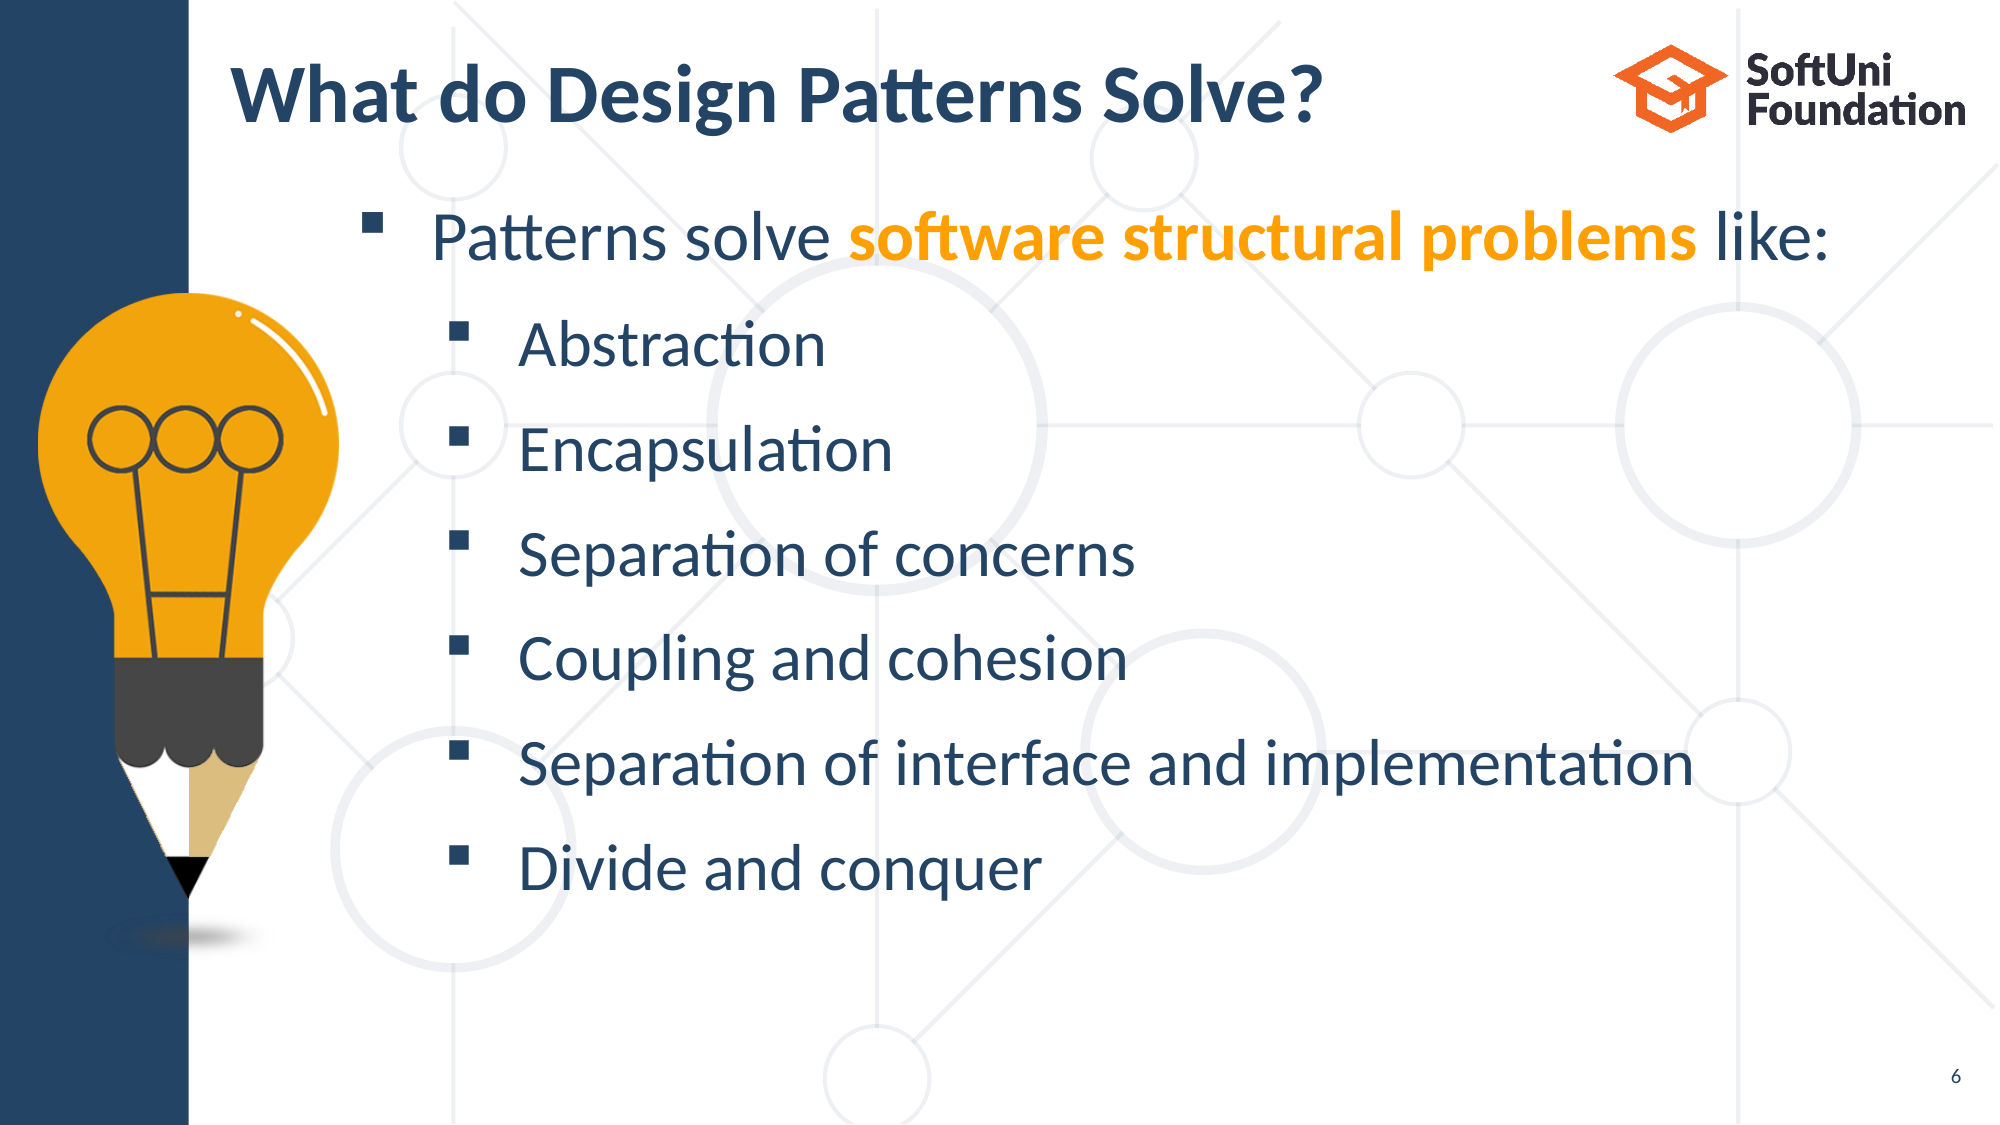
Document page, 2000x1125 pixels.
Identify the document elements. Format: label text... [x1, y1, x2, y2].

picture [38, 293, 338, 961]
slide_number 6 [1896, 1049, 1968, 1101]
picture [1613, 44, 1965, 133]
list Patterns solve software structural problems like: Abstraction Encapsulation Separation of concerns Coupling and cohesion Separation of interface and implementation Divide and conquer [338, 183, 1968, 1050]
title What do Design Patterns Solve? [212, 16, 1591, 162]
